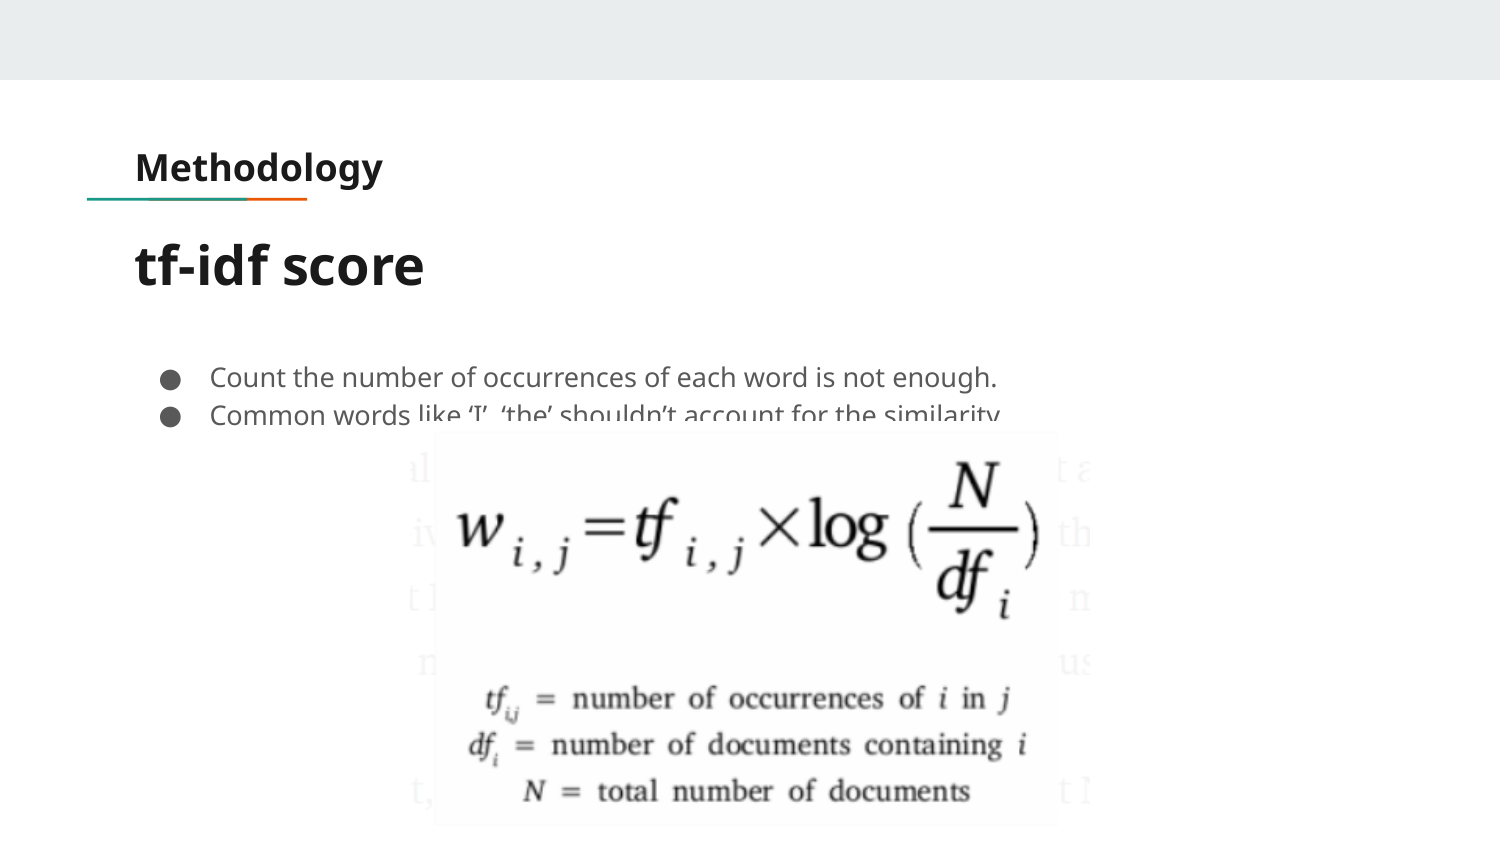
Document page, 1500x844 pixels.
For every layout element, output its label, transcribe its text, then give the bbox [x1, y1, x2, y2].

picture [409, 421, 1091, 835]
title Methodology [119, 128, 1381, 217]
title tf-idf score [119, 217, 1381, 305]
list Count the number of occurrences of each word is not enough. Common words like ‘I’, ‘the’ shouldn’t account for the similarity. [119, 341, 1381, 712]
